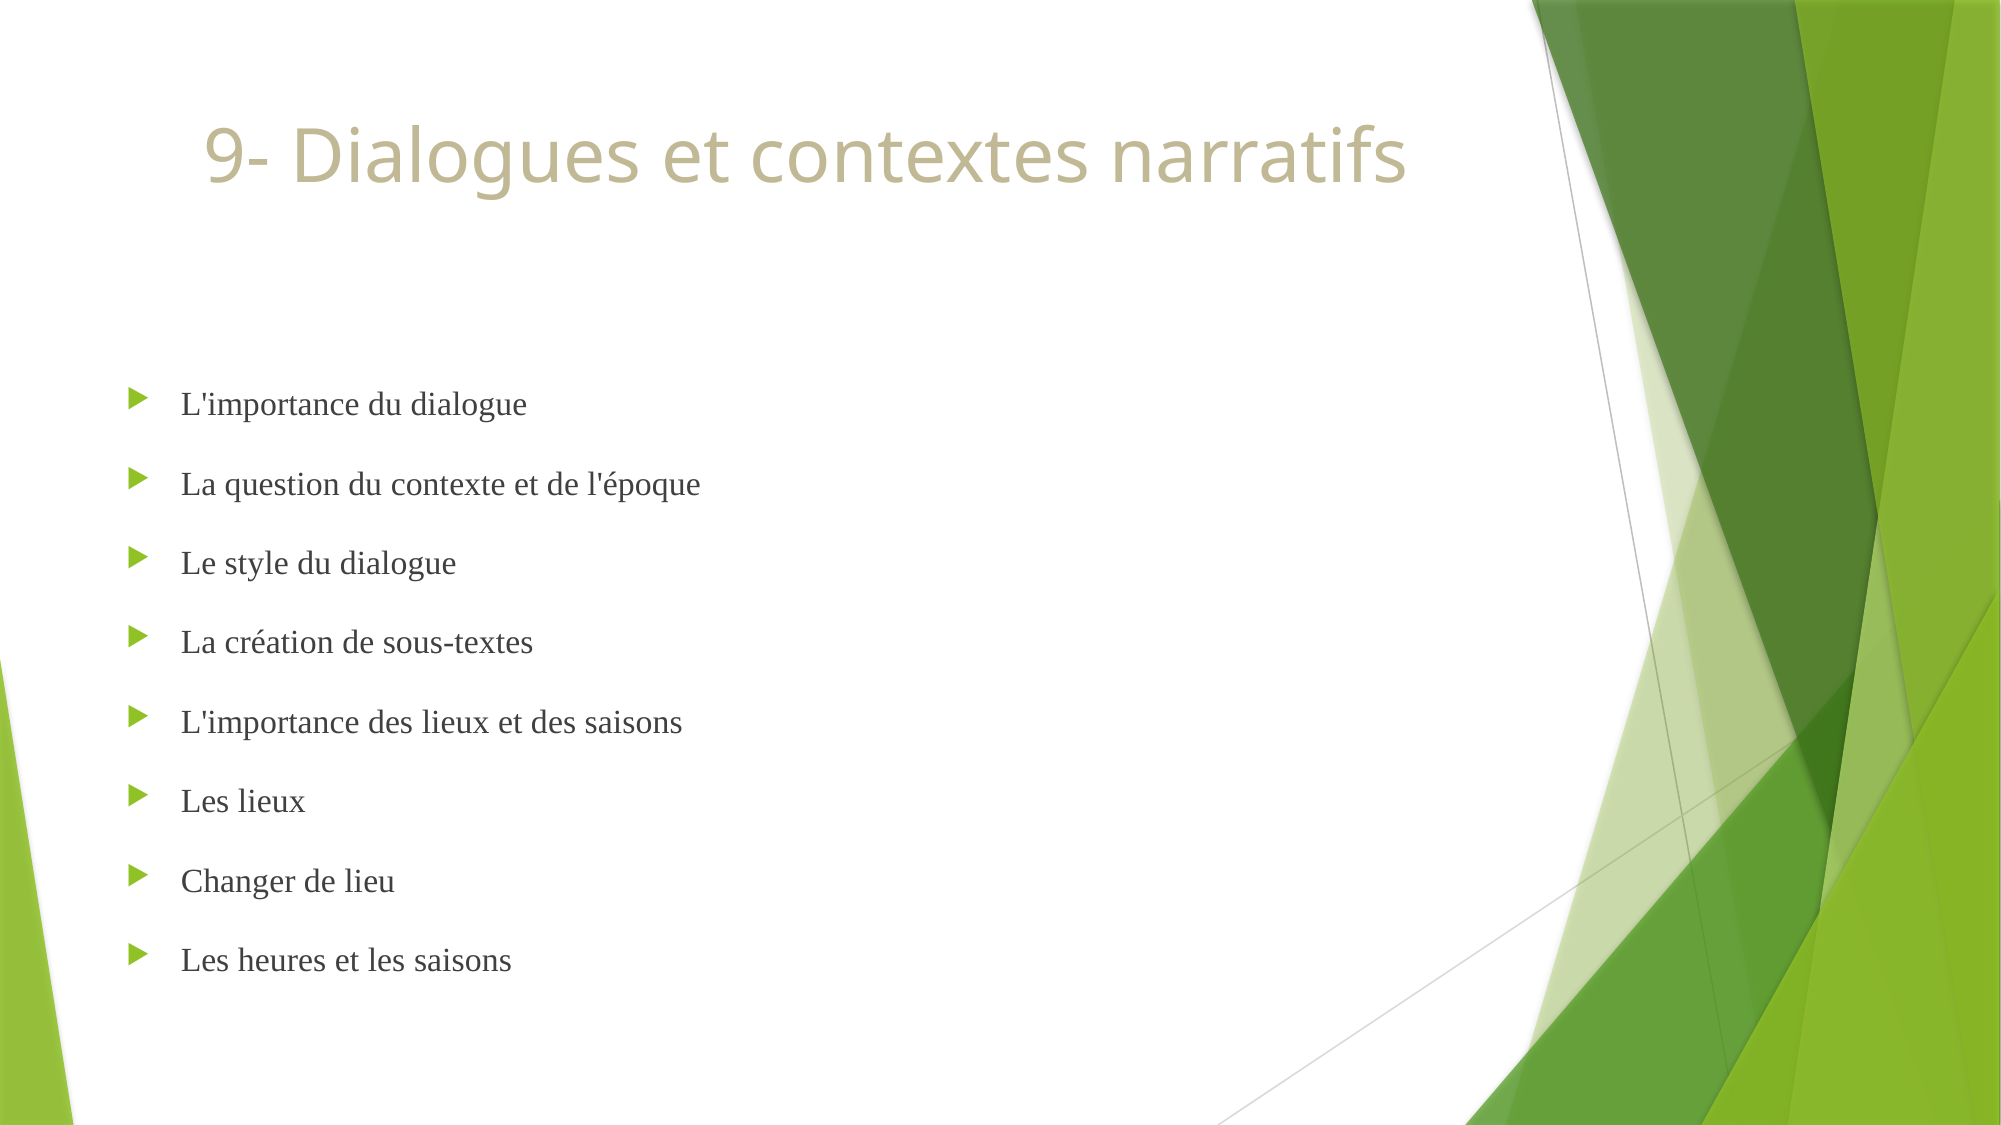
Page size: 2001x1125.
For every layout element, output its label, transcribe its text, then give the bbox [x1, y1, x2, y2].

title 9- Dialogues et contextes narratifs [111, 99, 1522, 317]
list L'importance du dialogue La question du contexte et de l'époque Le style du dialogue La création de sous-textes L'importance des lieux et des saisons Les lieux Changer de lieu Les heures et les saisons [111, 354, 1522, 992]
